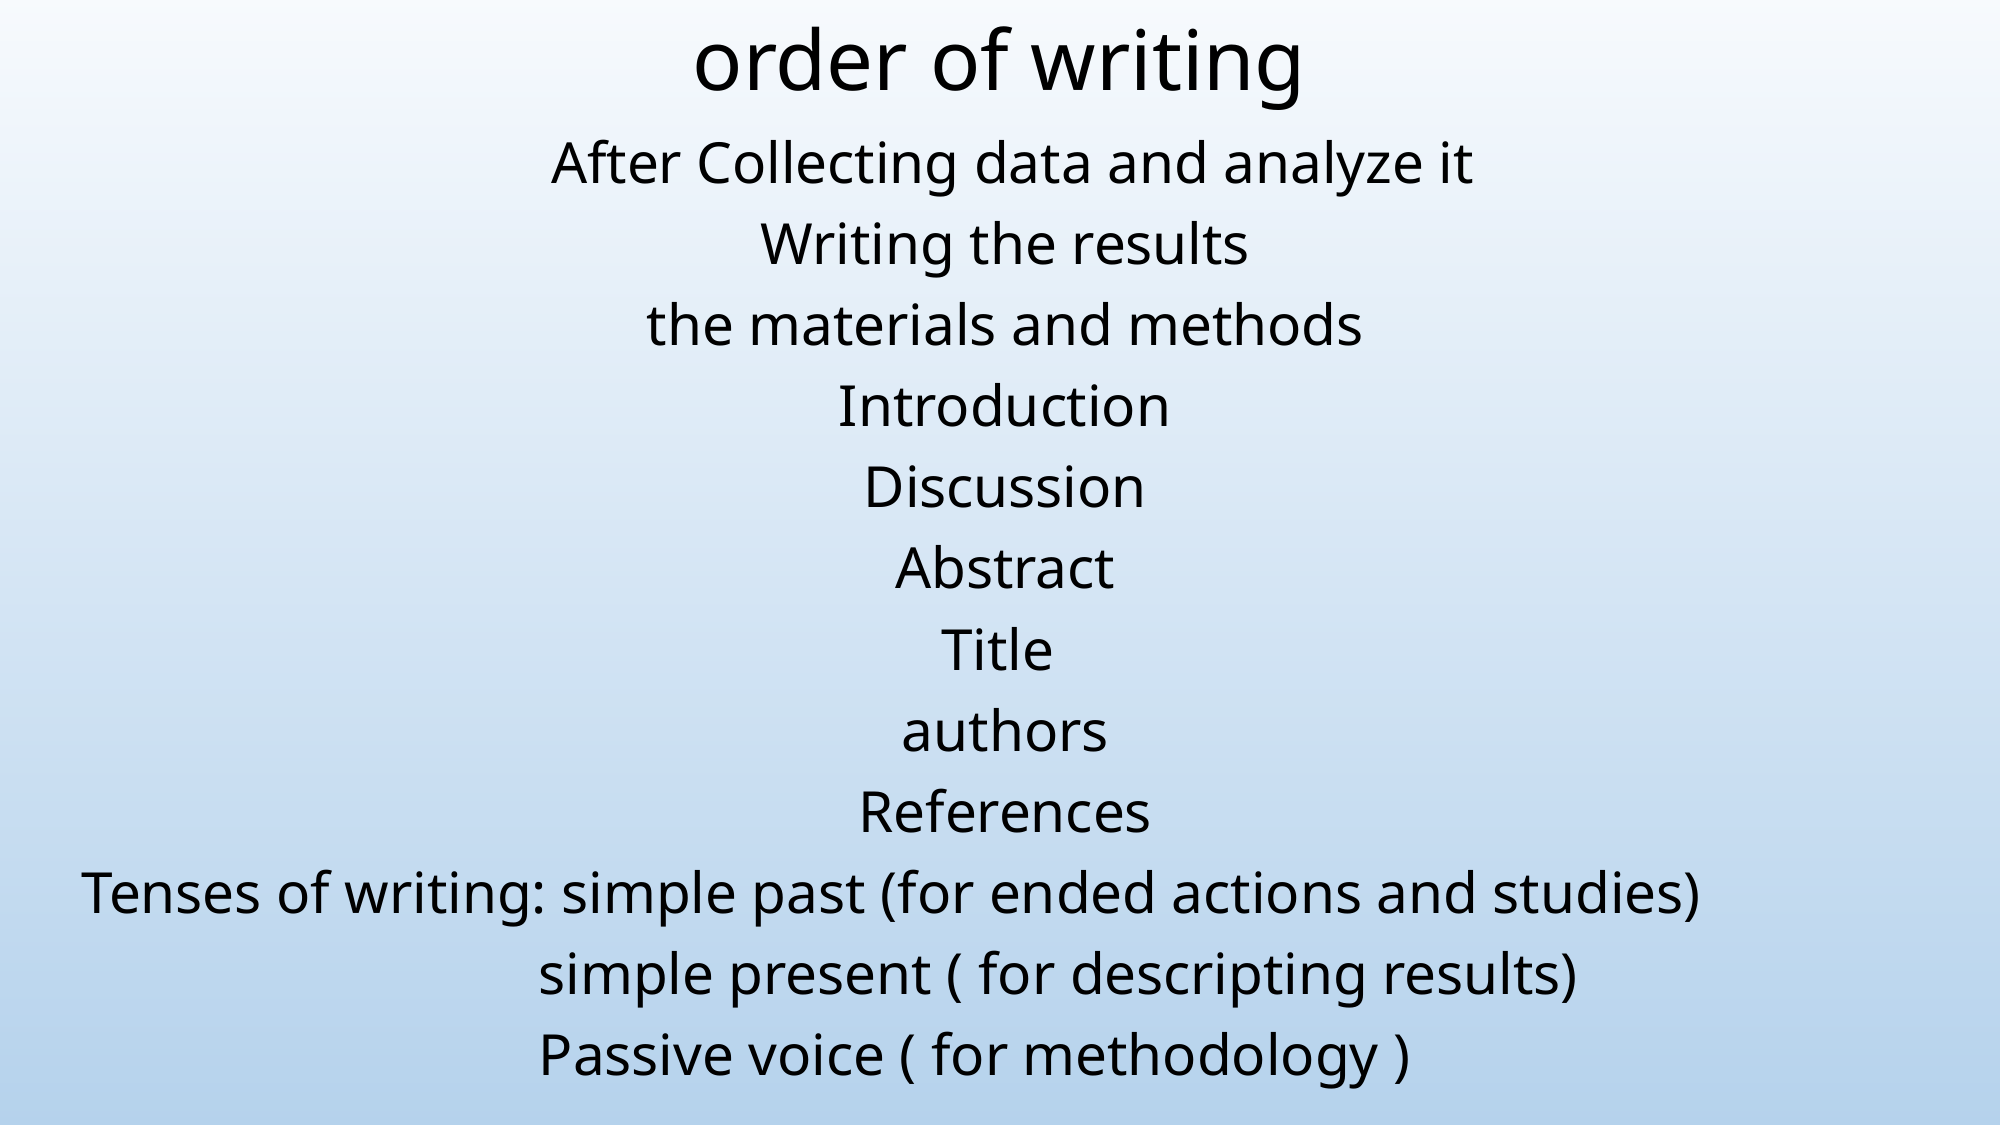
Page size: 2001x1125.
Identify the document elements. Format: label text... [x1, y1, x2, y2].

list After Collecting data and analyze it Writing the results the materials and methods Introduction Discussion Abstract Title authors References Tenses of writing: simple past (for ended actions and studies) simple present ( for descripting results) Passive voice ( for methodology ) [66, 127, 1944, 1103]
title order of writing [137, 0, 1863, 127]
